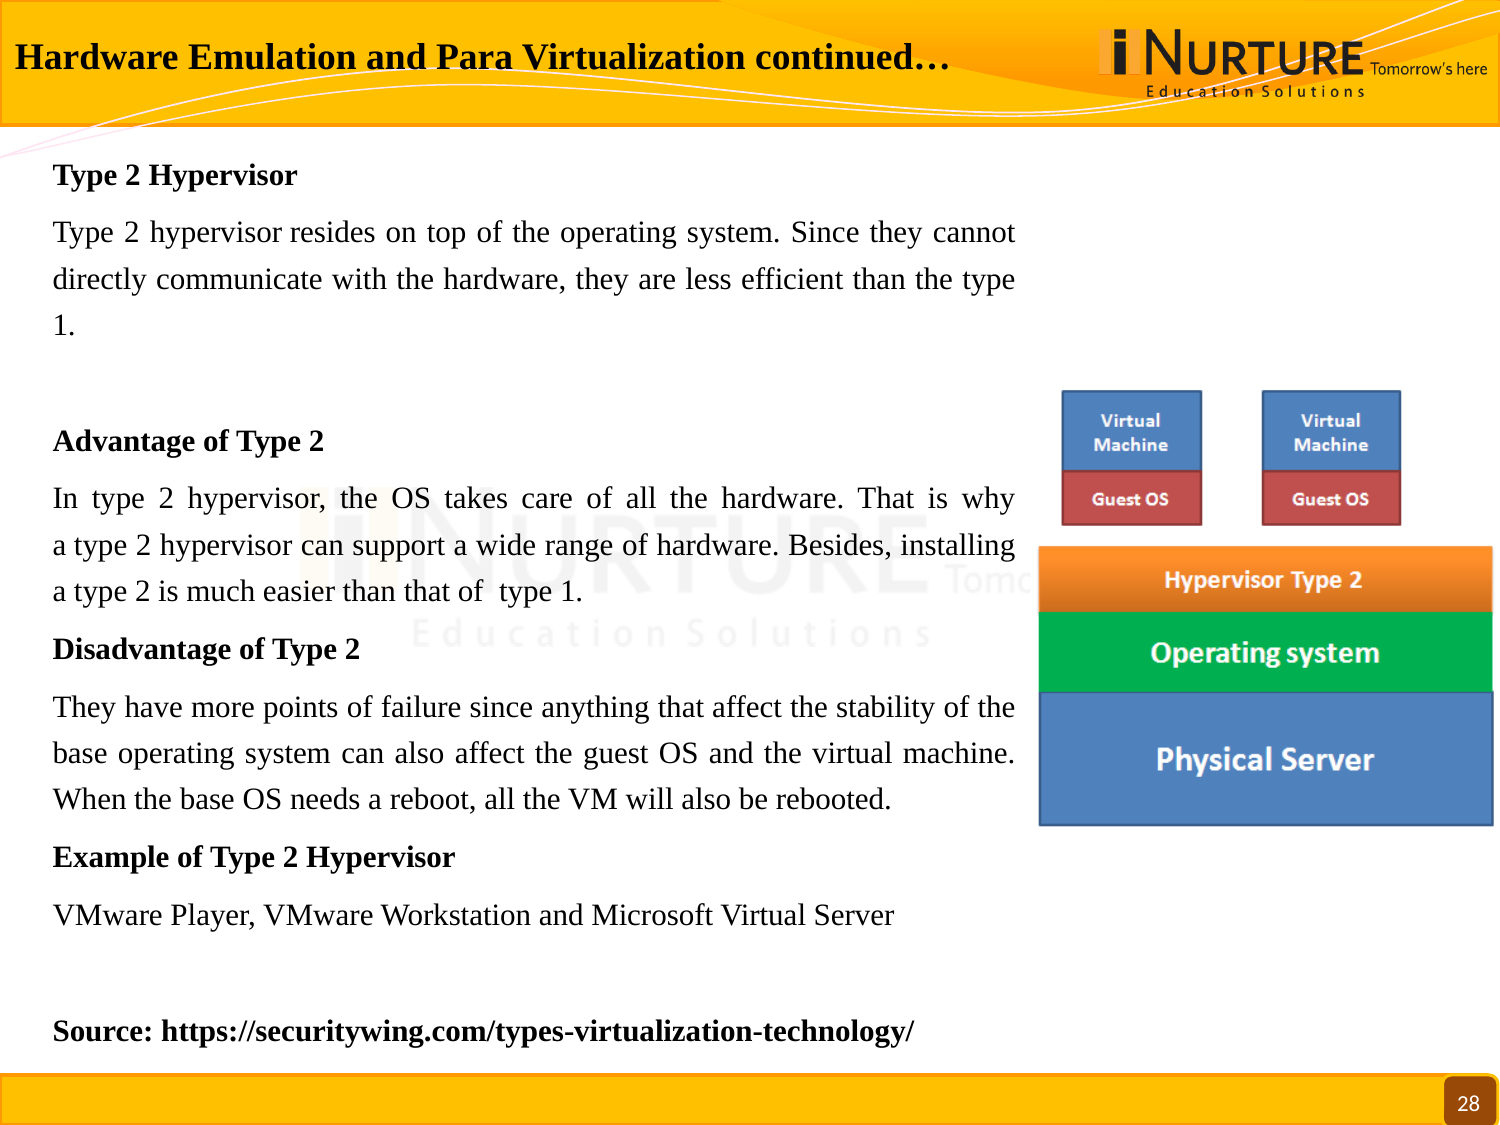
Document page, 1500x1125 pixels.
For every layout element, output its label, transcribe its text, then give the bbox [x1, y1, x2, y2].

picture [1030, 382, 1496, 834]
list Type 2 Hypervisor Type 2 hypervisor resides on top of the operating system. Since they cannot directly communicate with the hardware, they are less efficient than the type 1. Advantage of Type 2 In type 2 hypervisor, the OS takes care of all the hardware. That is why a type 2 hypervisor can support a wide range of hardware. Besides, installing a type 2 is much easier than that of type 1. Disadvantage of Type 2 They have more points of failure since anything that affect the stability of the base operating system can also affect the guest OS and the virtual machine. When the base OS needs a reboot, all the VM will also be rebooted. Example of Type 2 Hypervisor VMware Player, VMware Workstation and Microsoft Virtual Server Source: https://securitywing.com/types-virtualization-technology/ [37, 137, 1031, 1079]
slide_number 28 [1438, 1078, 1499, 1125]
picture [1099, 29, 1487, 97]
text_box Hardware Emulation and Para Virtualization continued… [0, 24, 988, 85]
